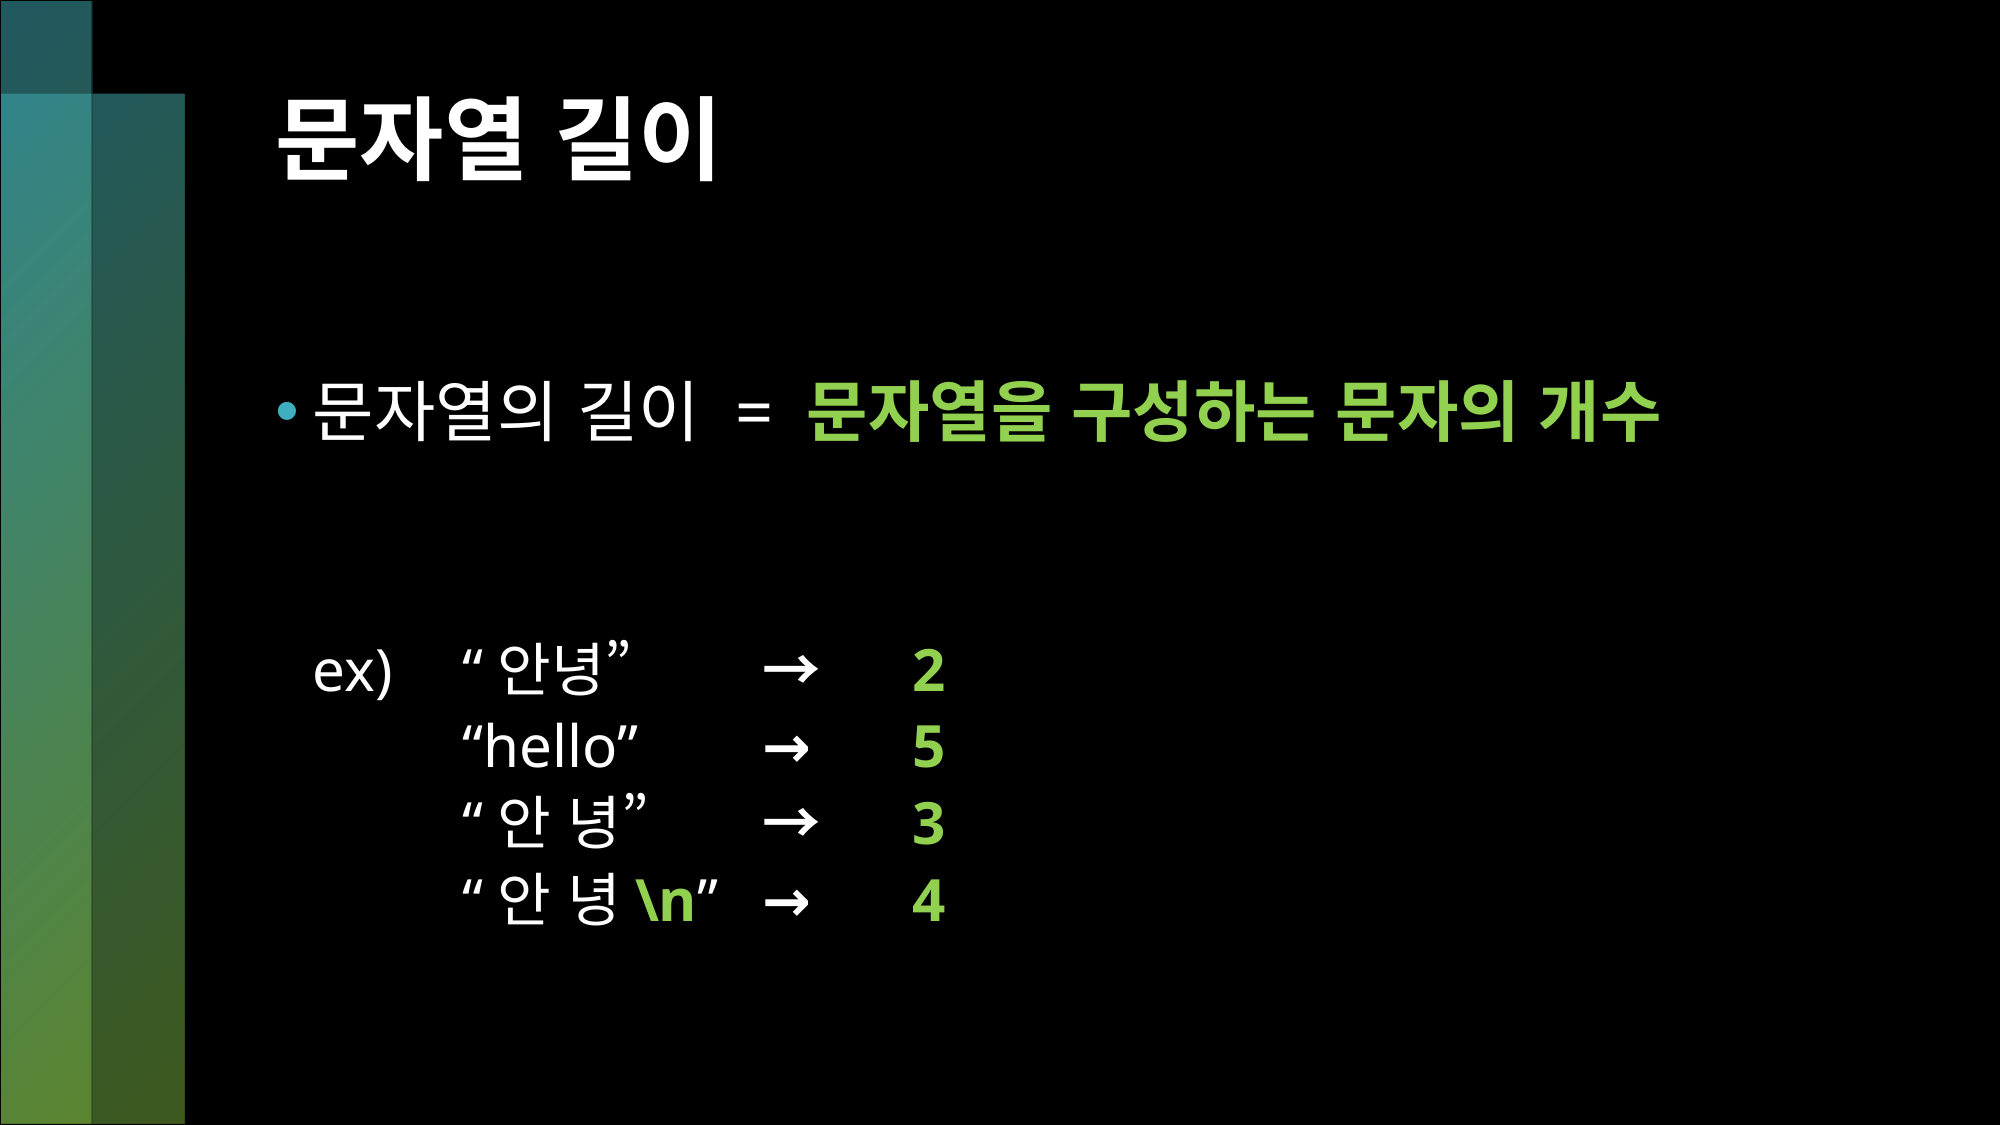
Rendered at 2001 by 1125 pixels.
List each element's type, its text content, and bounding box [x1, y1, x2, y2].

title 문자열 길이 [260, 74, 1817, 329]
list 문자열의 길이 = 문자열을 구성하는 문자의 개수 ex) “안녕” → 2 “hello” → 5 “안 녕” → 3 “안 녕\n” → 4 [260, 354, 1817, 999]
